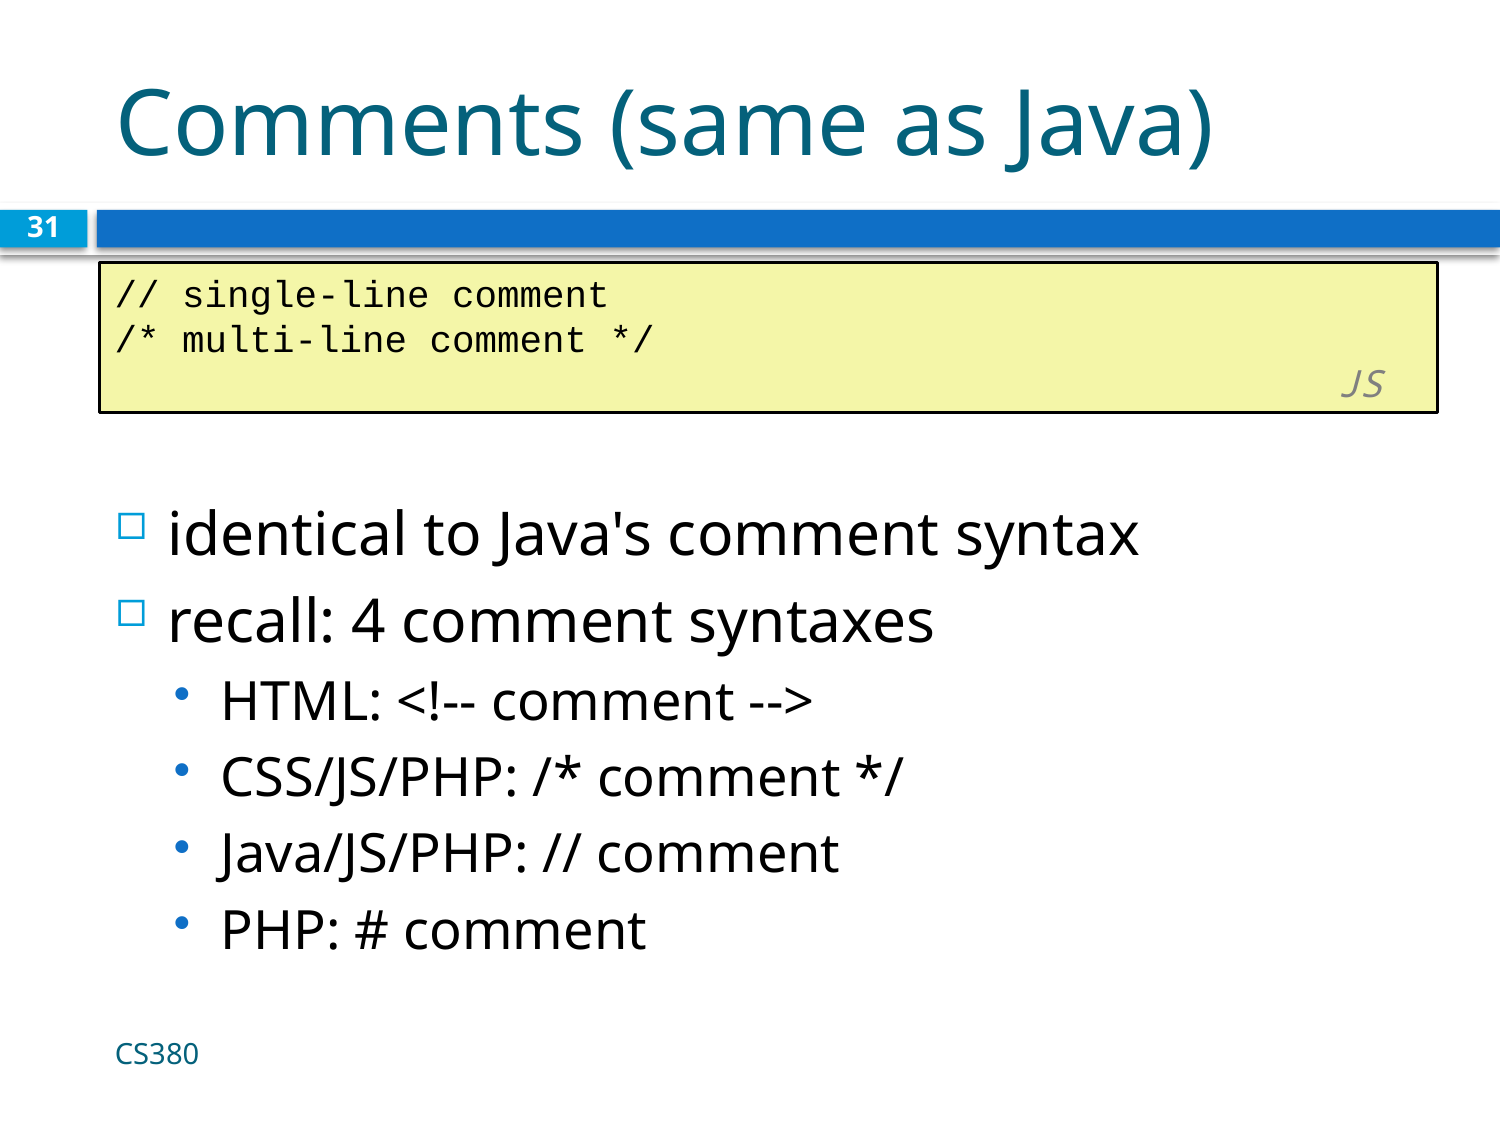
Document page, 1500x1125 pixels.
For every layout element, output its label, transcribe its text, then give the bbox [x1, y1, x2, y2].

text_box // single-line comment /* multi-line comment */ JS [99, 262, 1438, 413]
footer CS380 [99, 1025, 990, 1085]
title Comments (same as Java) [100, 37, 1439, 201]
list identical to Java's comment syntax recall: 4 comment syntaxes HTML: <!-- comment --> CSS/JS/PHP: /* comment */ Java/JS/PHP: // comment PHP: # comment [100, 487, 1439, 688]
slide_number 31 [0, 208, 88, 249]
